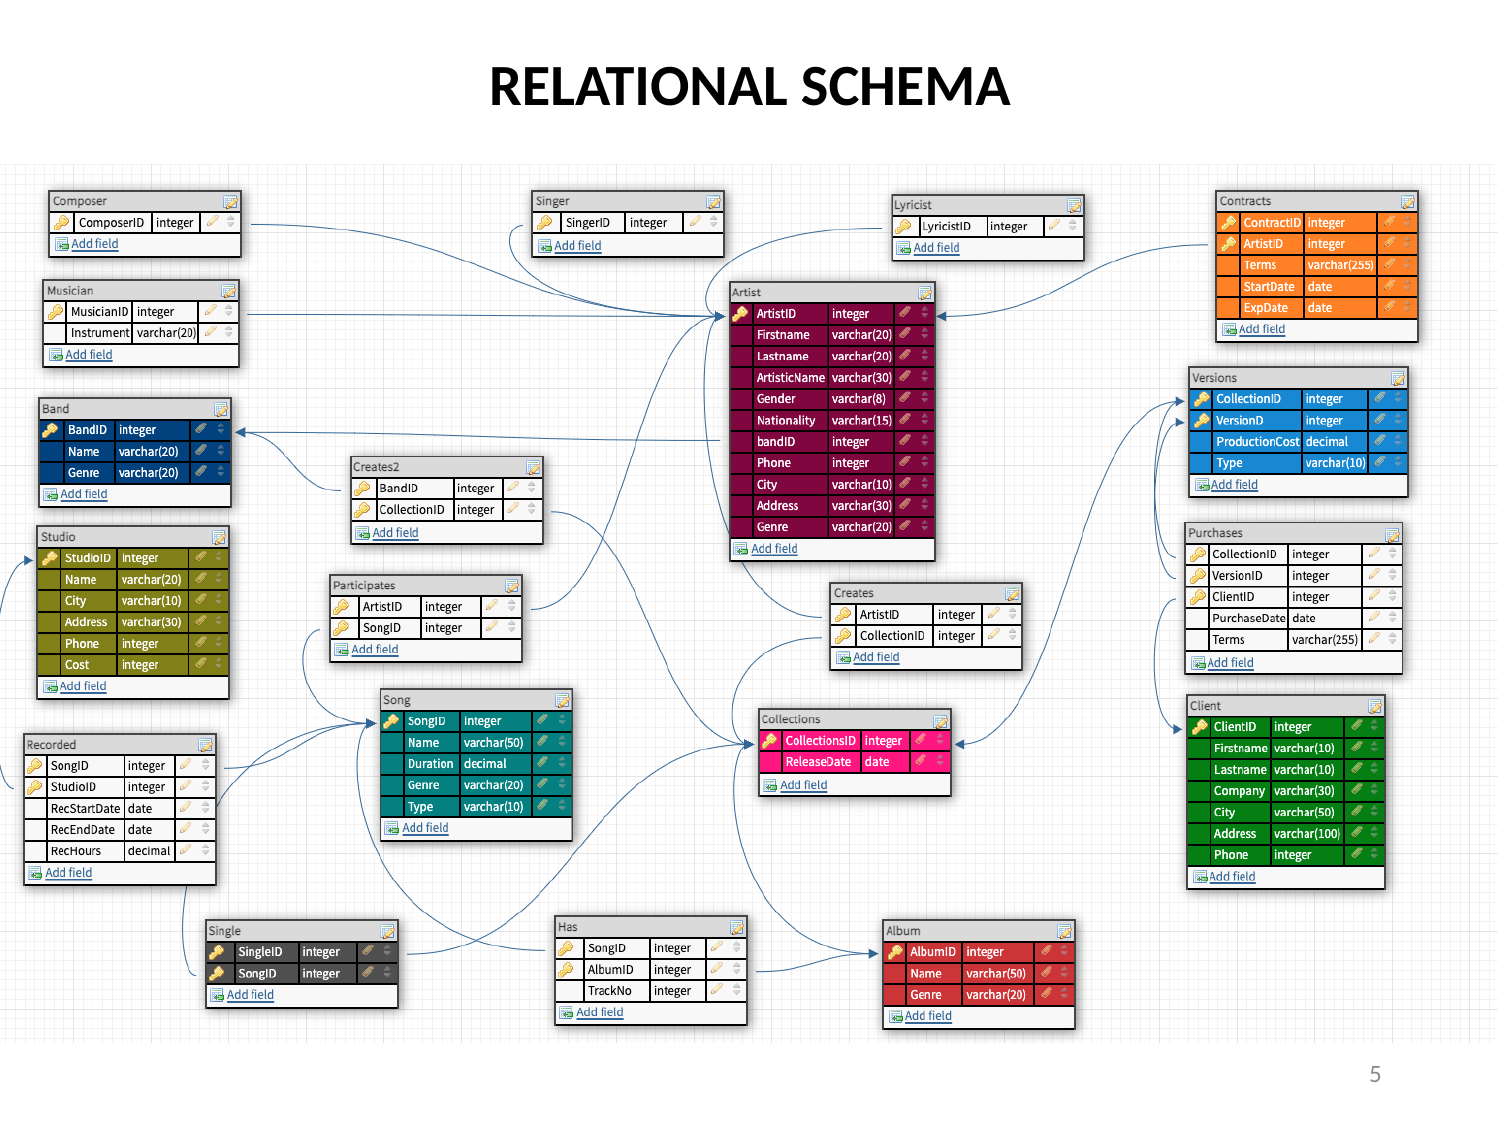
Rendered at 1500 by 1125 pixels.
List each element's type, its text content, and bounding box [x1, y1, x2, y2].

picture [0, 164, 1498, 1043]
slide_number 5 [1059, 1043, 1397, 1103]
text_box RELATIONAL SCHEMA [474, 39, 1026, 125]
